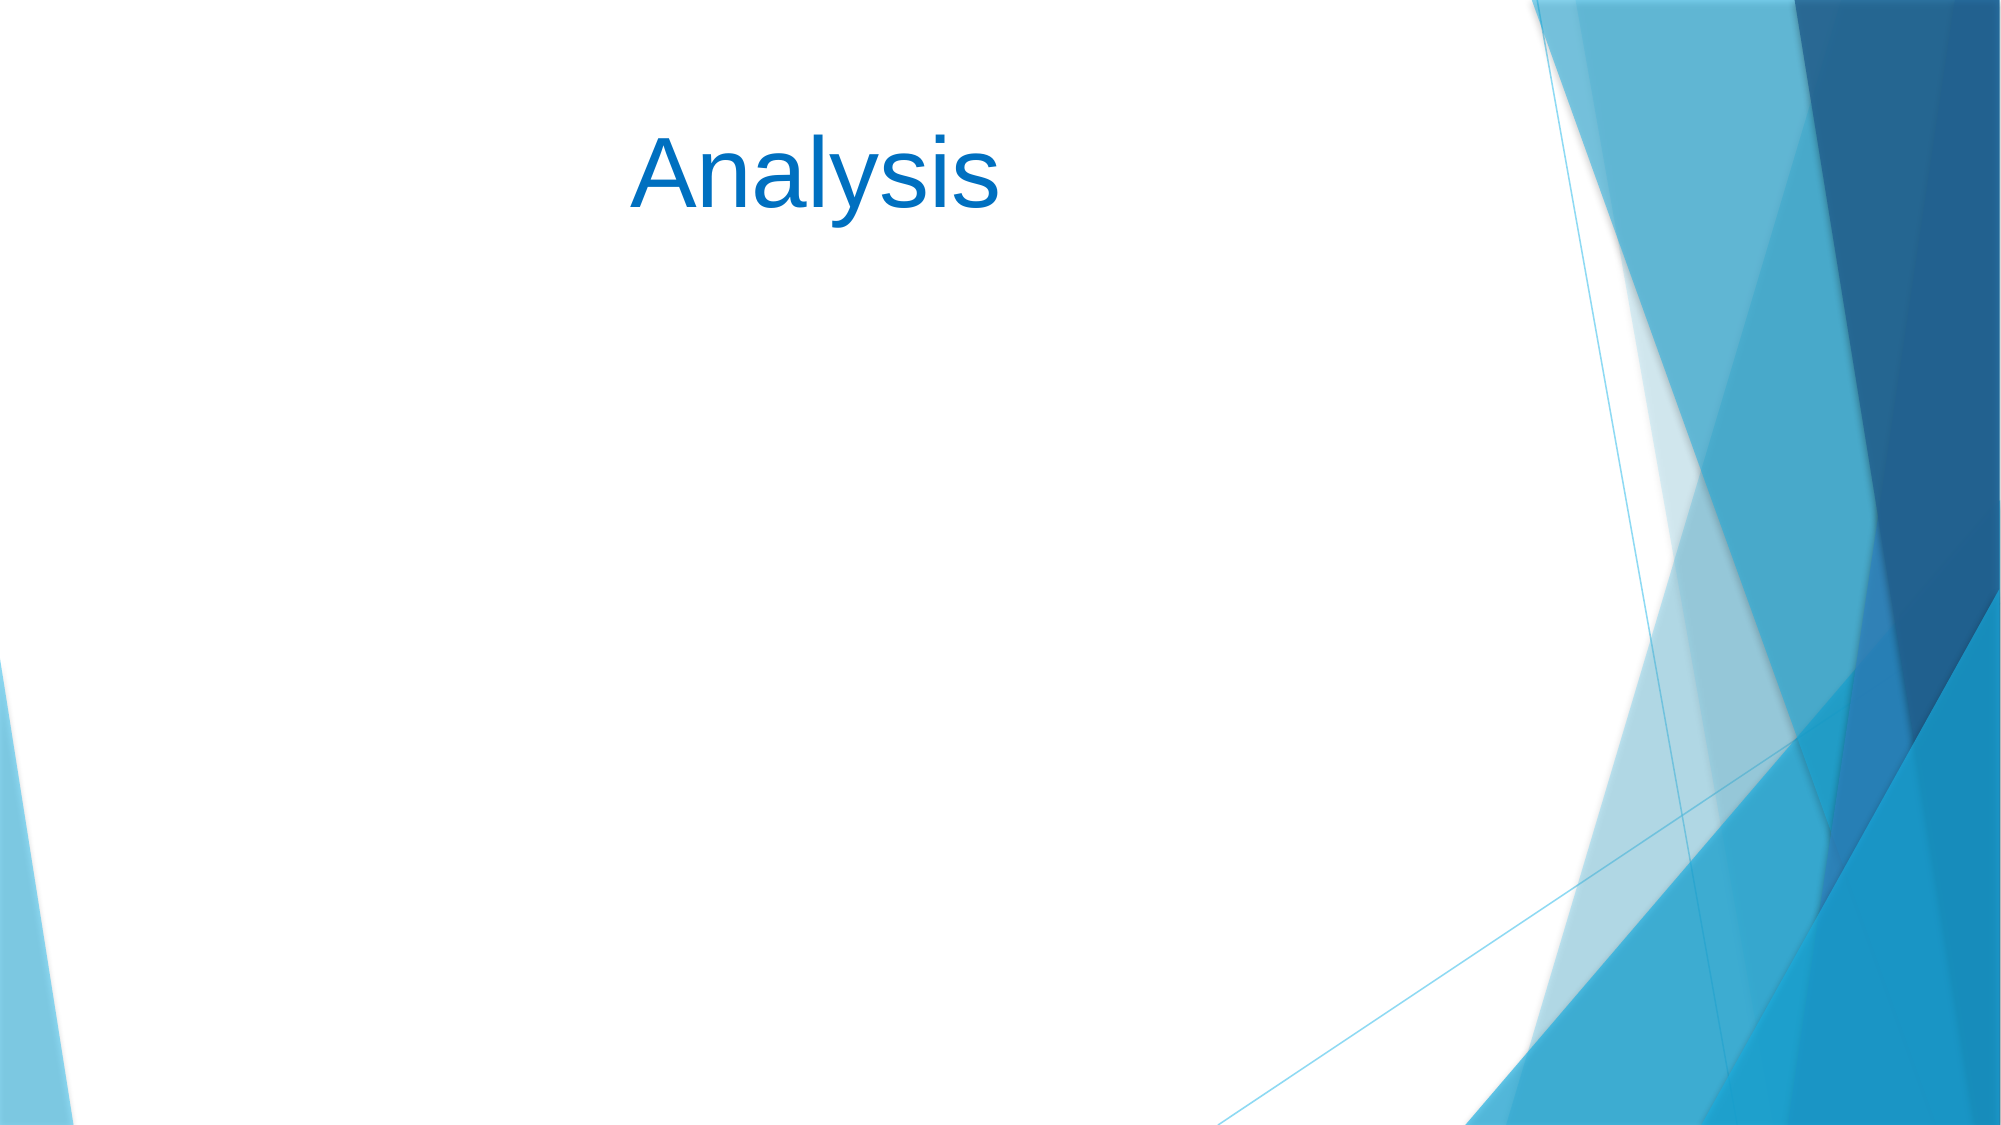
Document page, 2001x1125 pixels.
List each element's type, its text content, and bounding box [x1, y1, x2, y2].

title Analysis [111, 99, 1522, 317]
